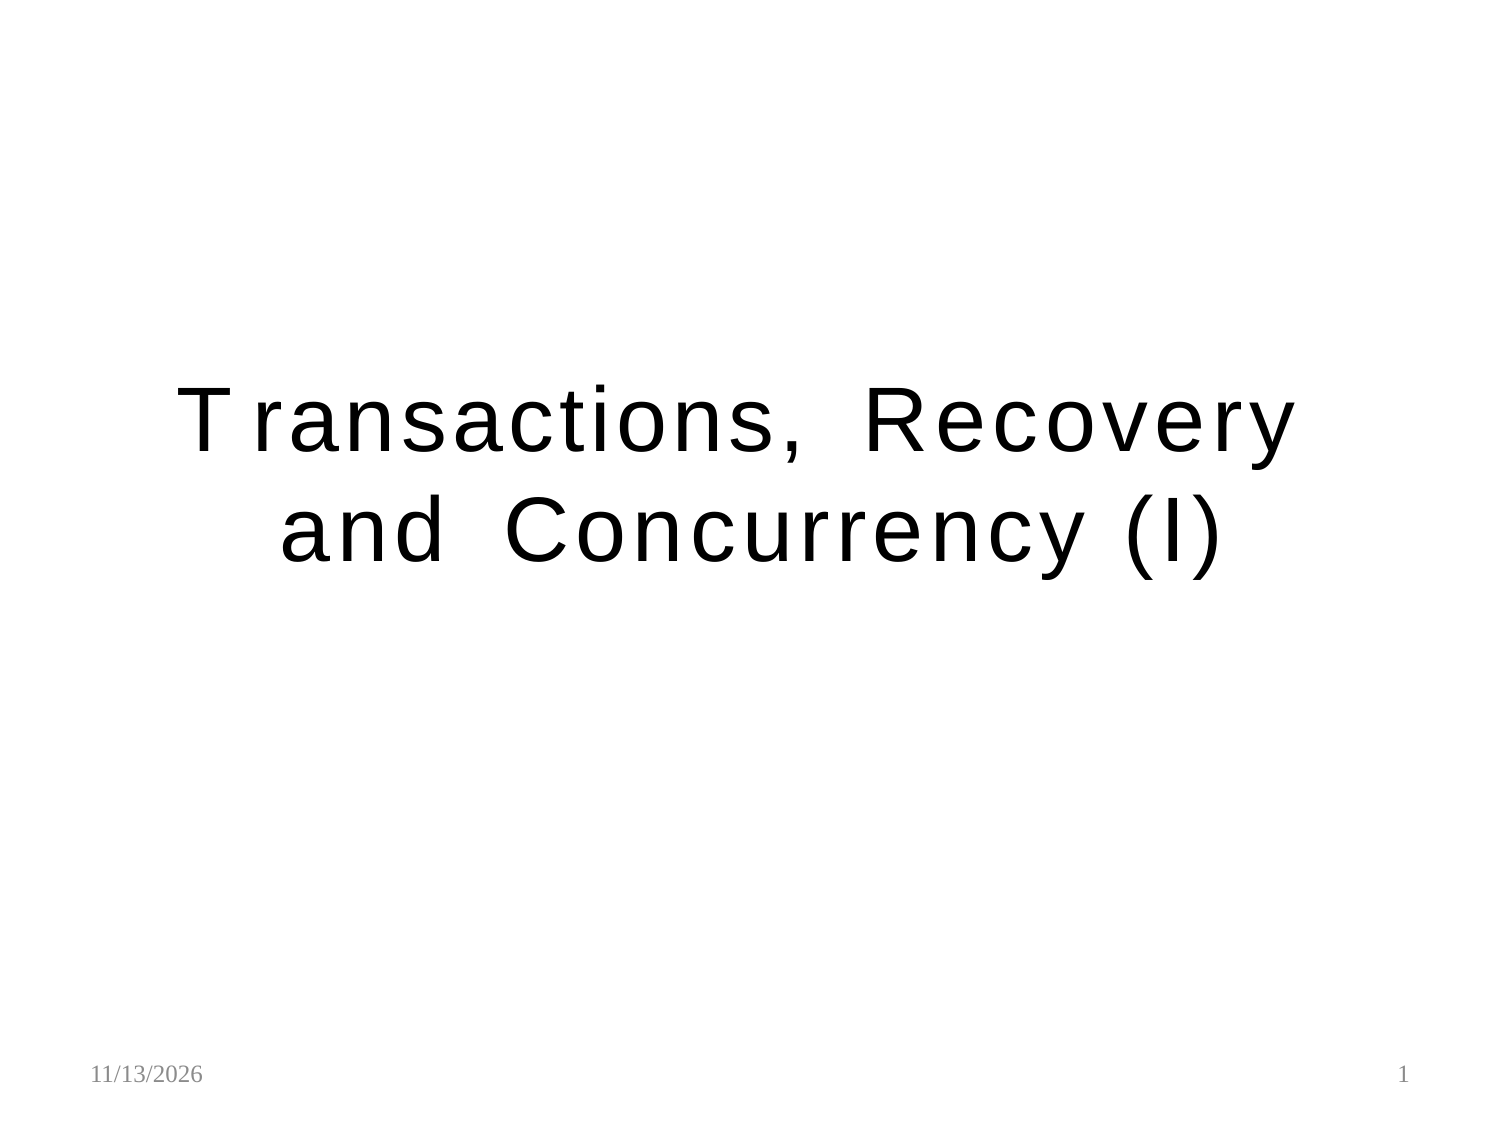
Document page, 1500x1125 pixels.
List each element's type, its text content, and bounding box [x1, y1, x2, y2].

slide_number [75, 1042, 425, 1103]
slide_number 1 [1074, 1042, 1425, 1103]
title Transactions, Recovery and Concurrency (I) [112, 349, 1388, 591]
